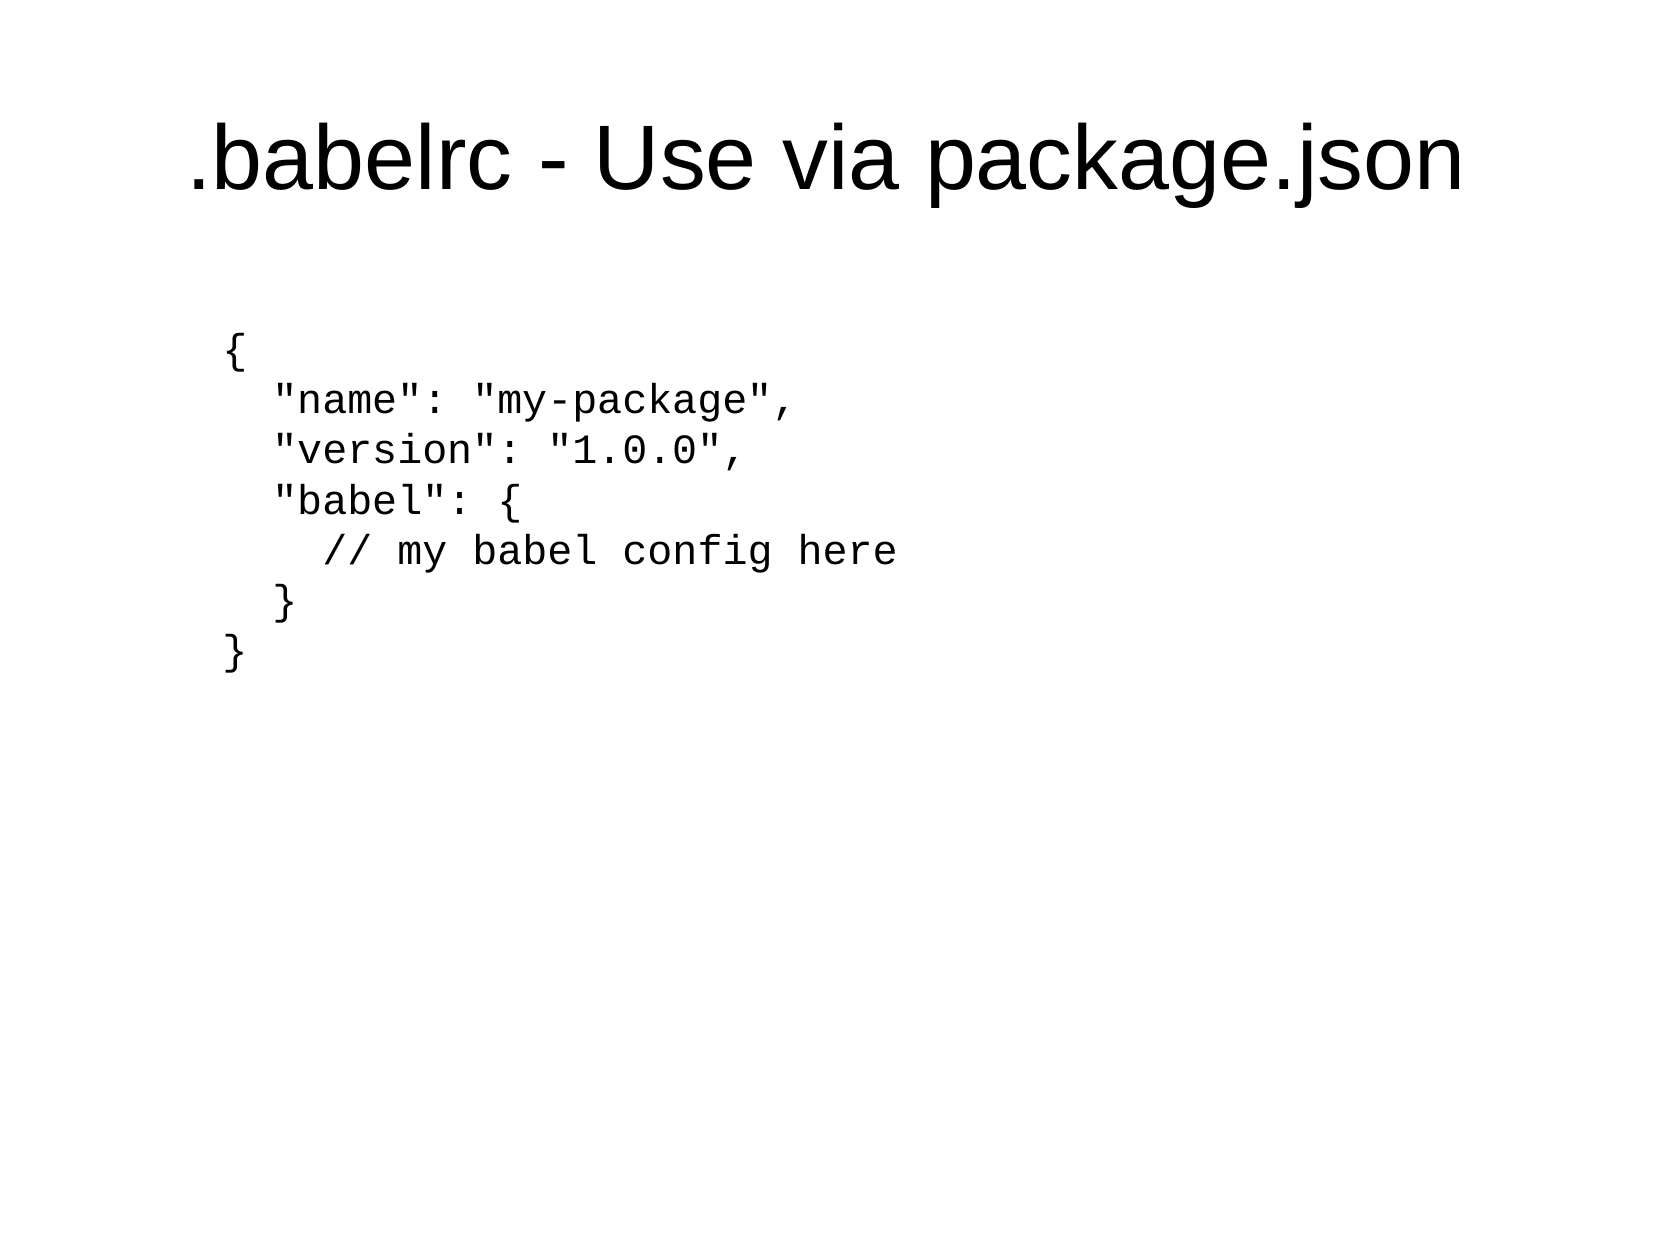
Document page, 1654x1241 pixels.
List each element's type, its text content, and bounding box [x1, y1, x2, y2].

text_box { "name": "my-package", "version": "1.0.0", "babel": { // my babel config here } } [207, 314, 1140, 839]
text_box .babelrc - Use via package.json [82, 49, 1571, 257]
